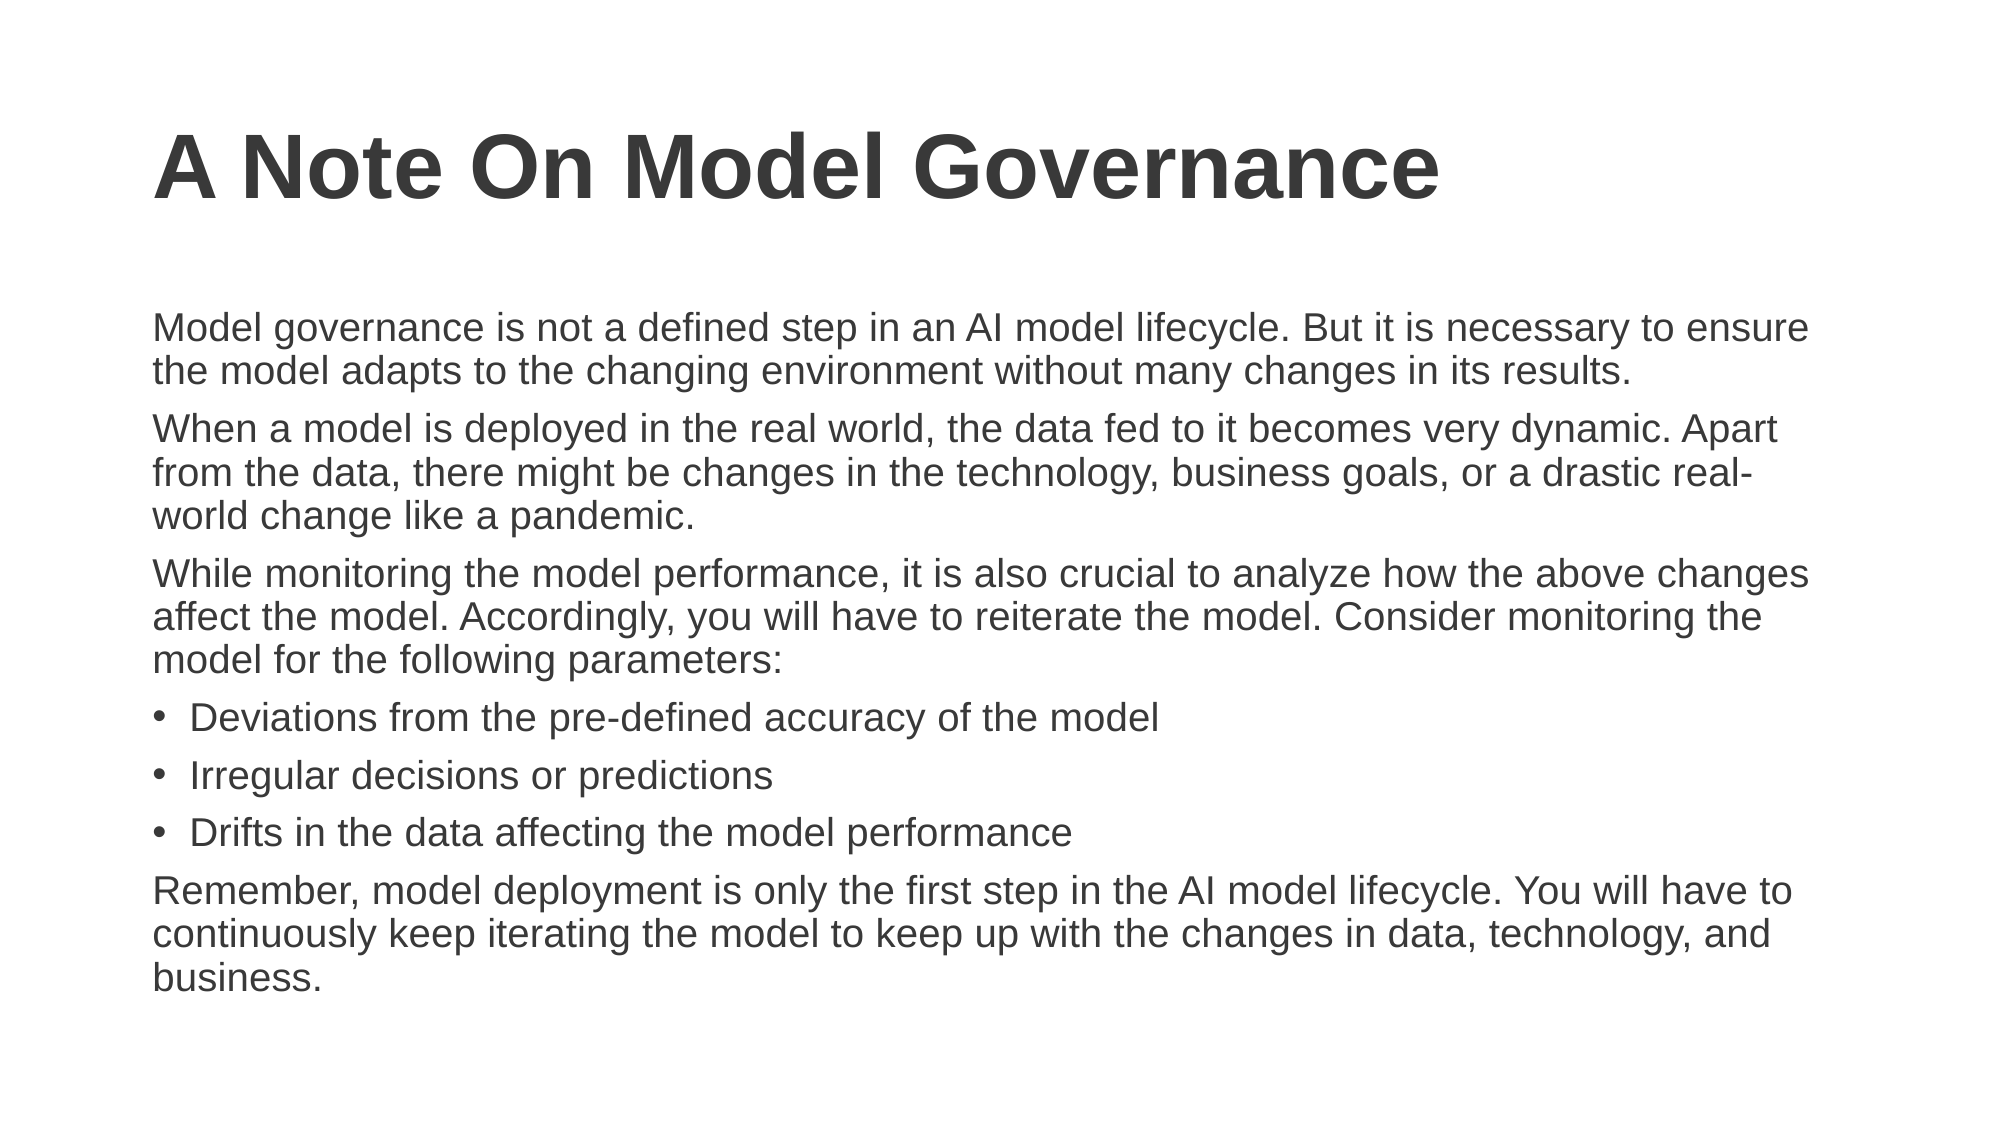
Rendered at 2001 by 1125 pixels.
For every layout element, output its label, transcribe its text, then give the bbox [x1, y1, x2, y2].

list Model governance is not a defined step in an AI model lifecycle. But it is necessary to ensure the model adapts to the changing environment without many changes in its results. When a model is deployed in the real world, the data fed to it becomes very dynamic. Apart from the data, there might be changes in the technology, business goals, or a drastic real-world change like a pandemic. While monitoring the model performance, it is also crucial to analyze how the above changes affect the model. Accordingly, you will have to reiterate the model. Consider monitoring the model for the following parameters: Deviations from the pre-defined accuracy of the model Irregular decisions or predictions Drifts in the data affecting the model performance Remember, model deployment is only the first step in the AI model lifecycle. You will have to continuously keep iterating the model to keep up with the changes in data, technology, and business. [137, 299, 1863, 1014]
title A Note On Model Governance [137, 59, 1863, 278]
